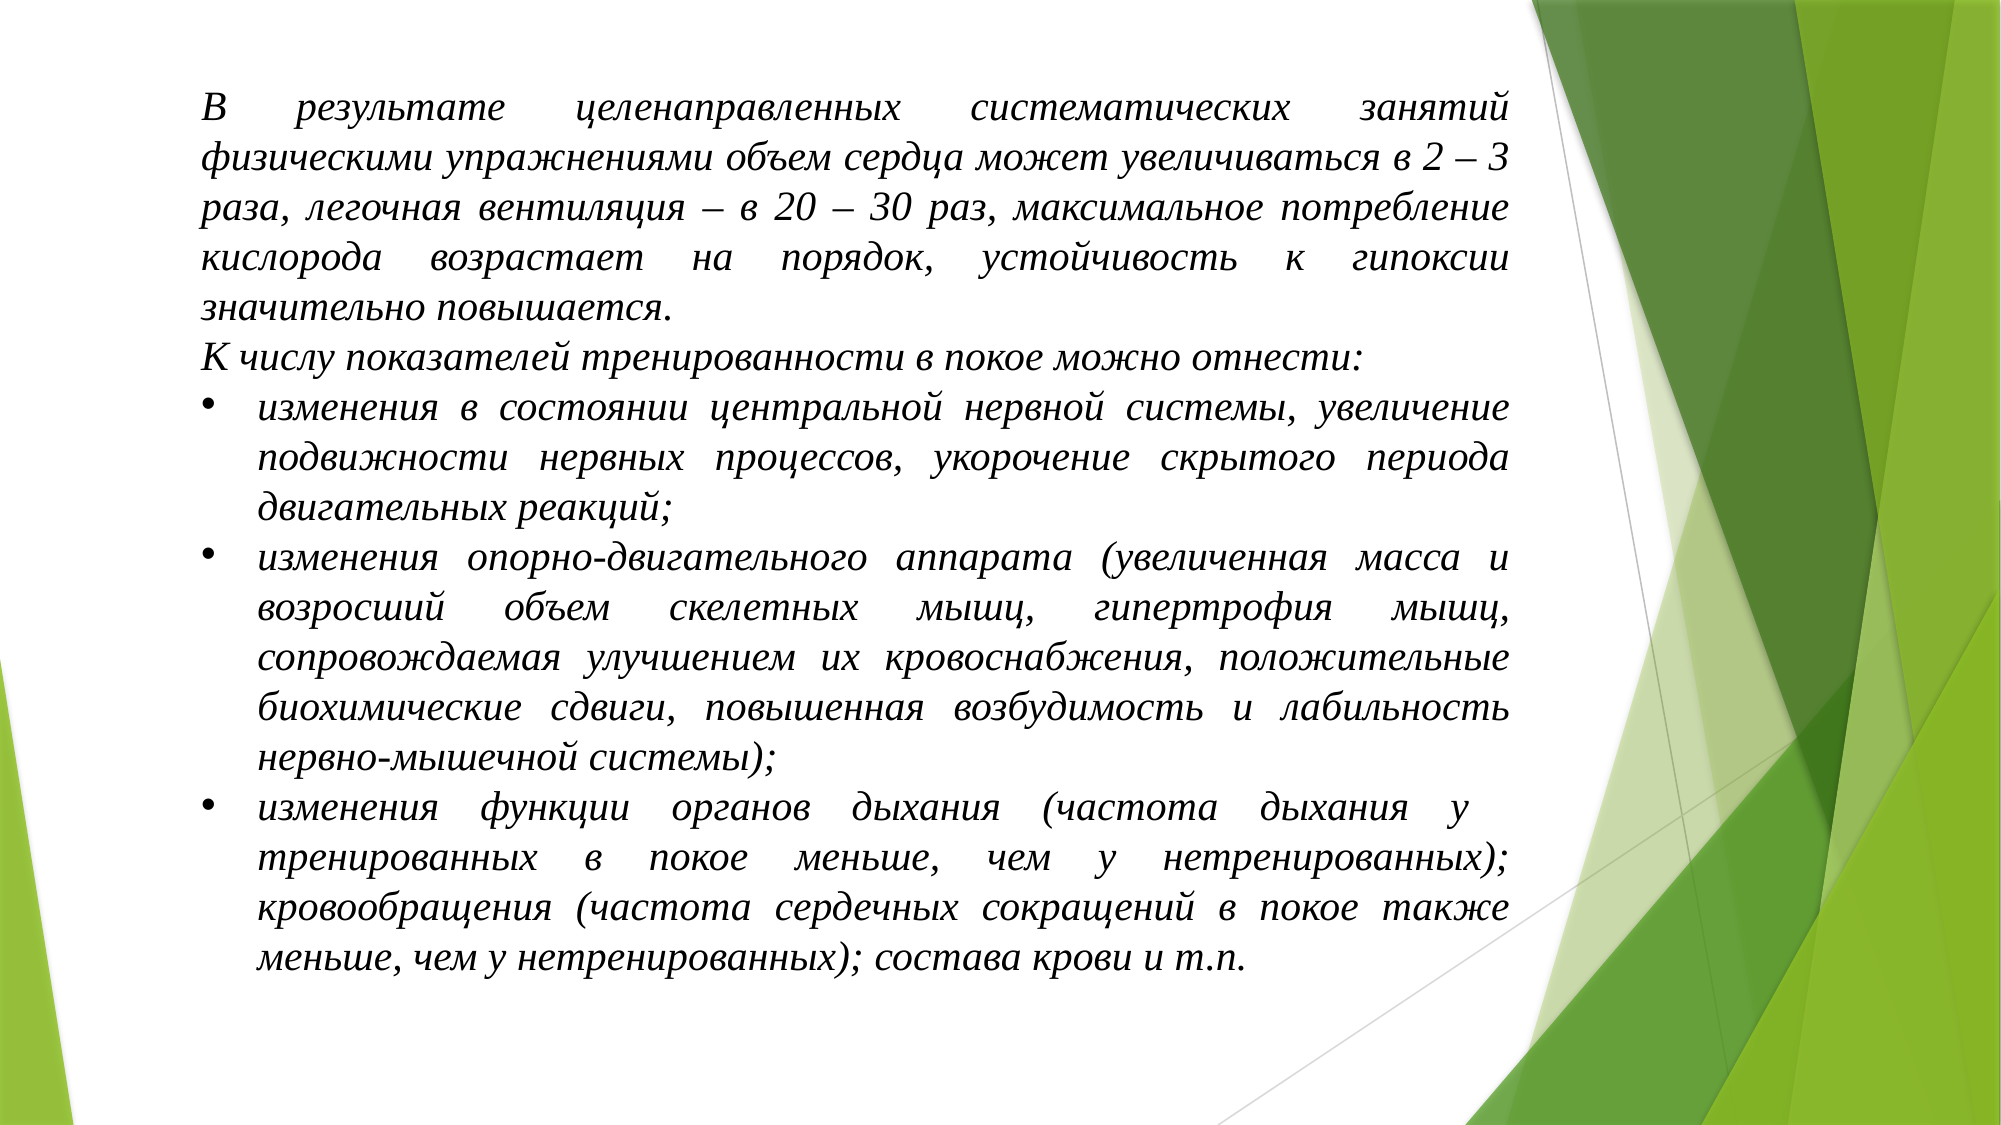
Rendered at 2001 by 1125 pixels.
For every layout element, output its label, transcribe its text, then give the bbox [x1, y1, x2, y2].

text_box В результате целенаправленных систематических занятий физическими упражнениями объем сердца может увеличиваться в 2 – 3 раза, легочная вентиляция – в 20 – 30 раз, максимальное потребление кислорода возрастает на порядок, устойчивость к гипоксии значительно повышается. К числу показателей тренированности в покое можно отнести: изменения в состоянии центральной нервной системы, увеличение подвижности нервных процессов, укорочение скрытого периода двигательных реакций; изменения опорно-двигательного аппарата (увеличенная масса и возросший объем скелетных мышц, гипертрофия мышц, сопровождаемая улучшением их кровоснабжения, положительные биохимические сдвиги, повышенная возбудимость и лабильность нервно-мышечной системы); изменения функции органов дыхания (частота дыхания у тренированных в покое меньше, чем у нетренированных); кровообращения (частота сердечных сокращений в покое также меньше, чем у нетренированных); состава крови и т.п. [186, 71, 1526, 1125]
